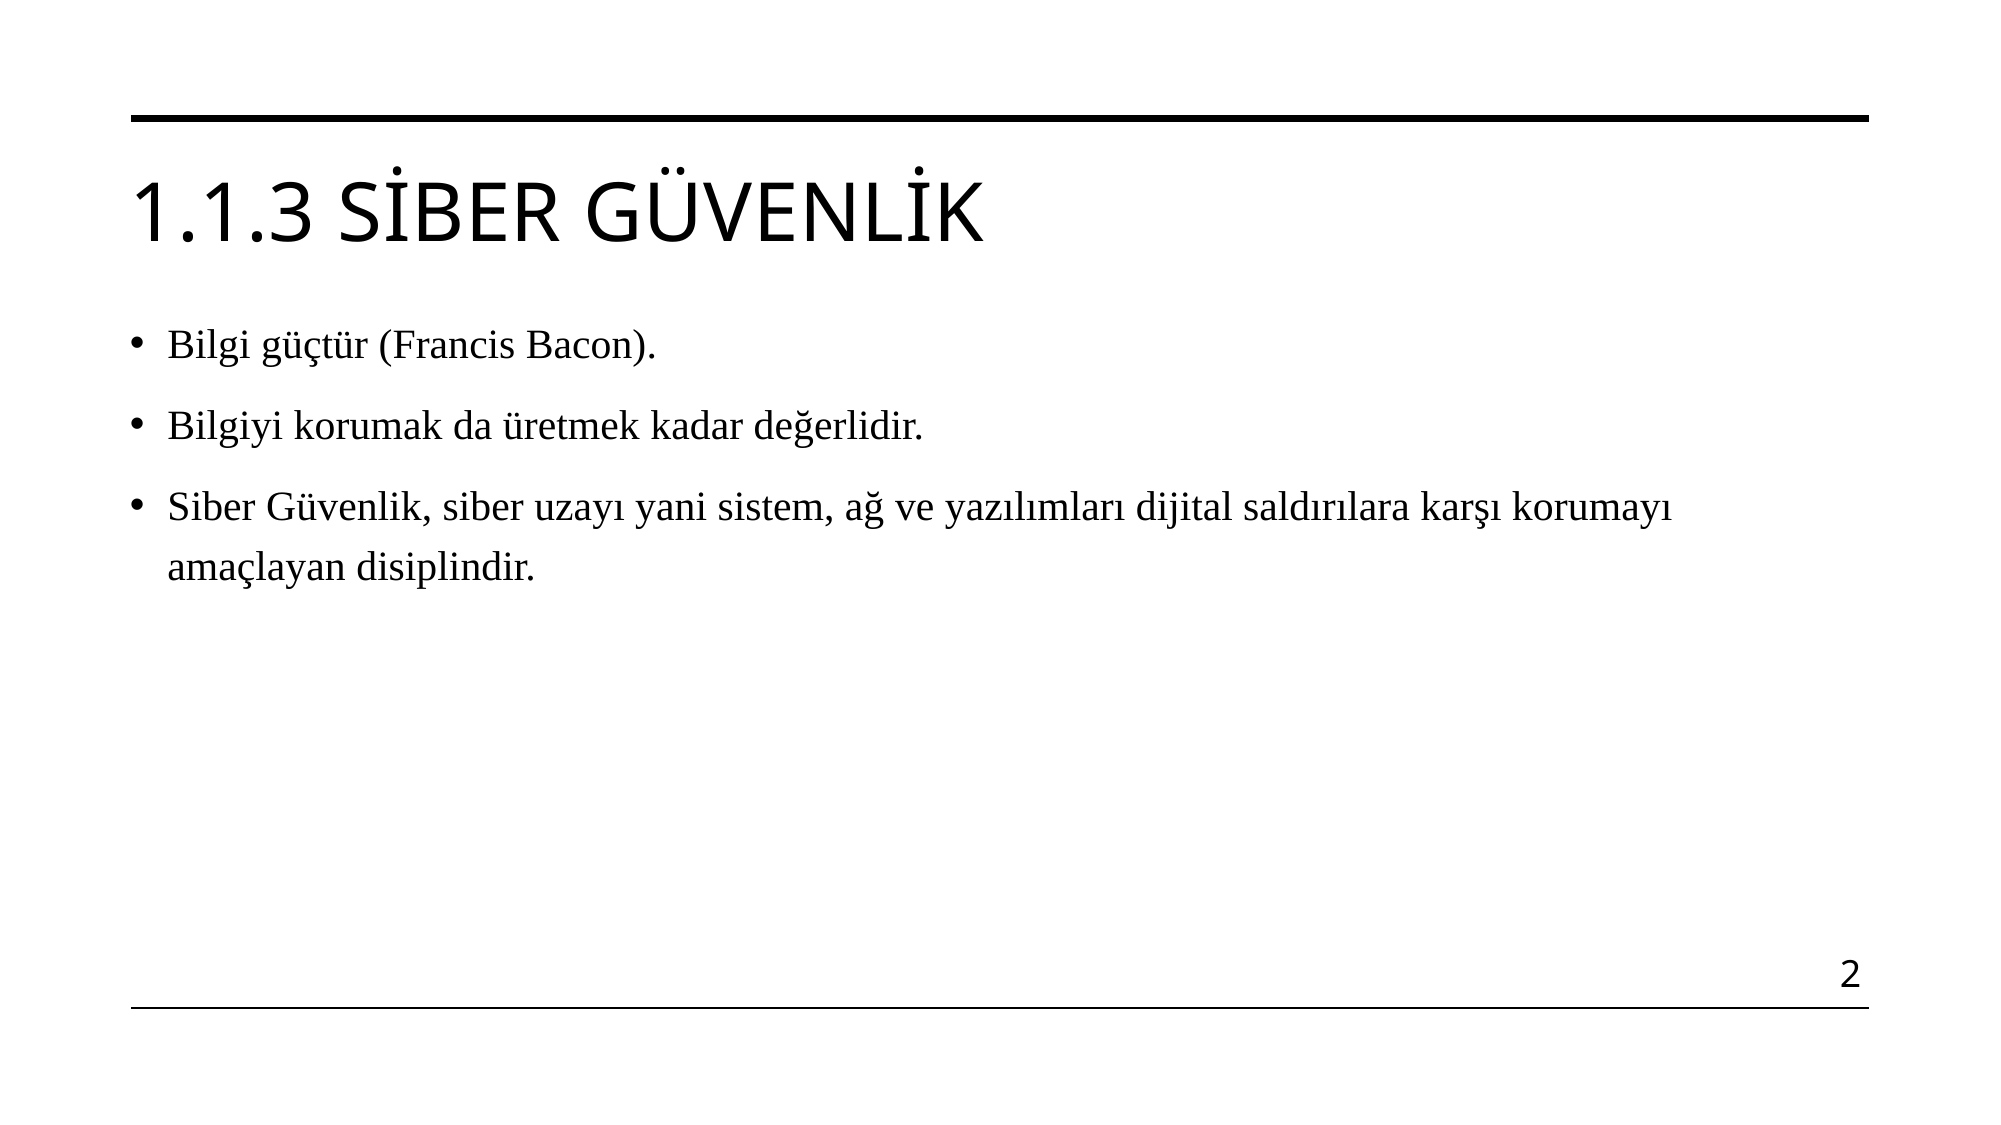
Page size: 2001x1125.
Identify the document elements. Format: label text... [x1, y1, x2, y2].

list Bilgi güçtür (Francis Bacon). Bilgiyi korumak da üretmek kadar değerlidir. Siber Güvenlik, siber uzayı yani sistem, ağ ve yazılımları dijital saldırılara karşı korumayı amaçlayan disiplindir. [114, 299, 1869, 1007]
text_box 2 [1824, 942, 1869, 1002]
title 1.1.3 Siber Güvenlik [114, 152, 1869, 267]
